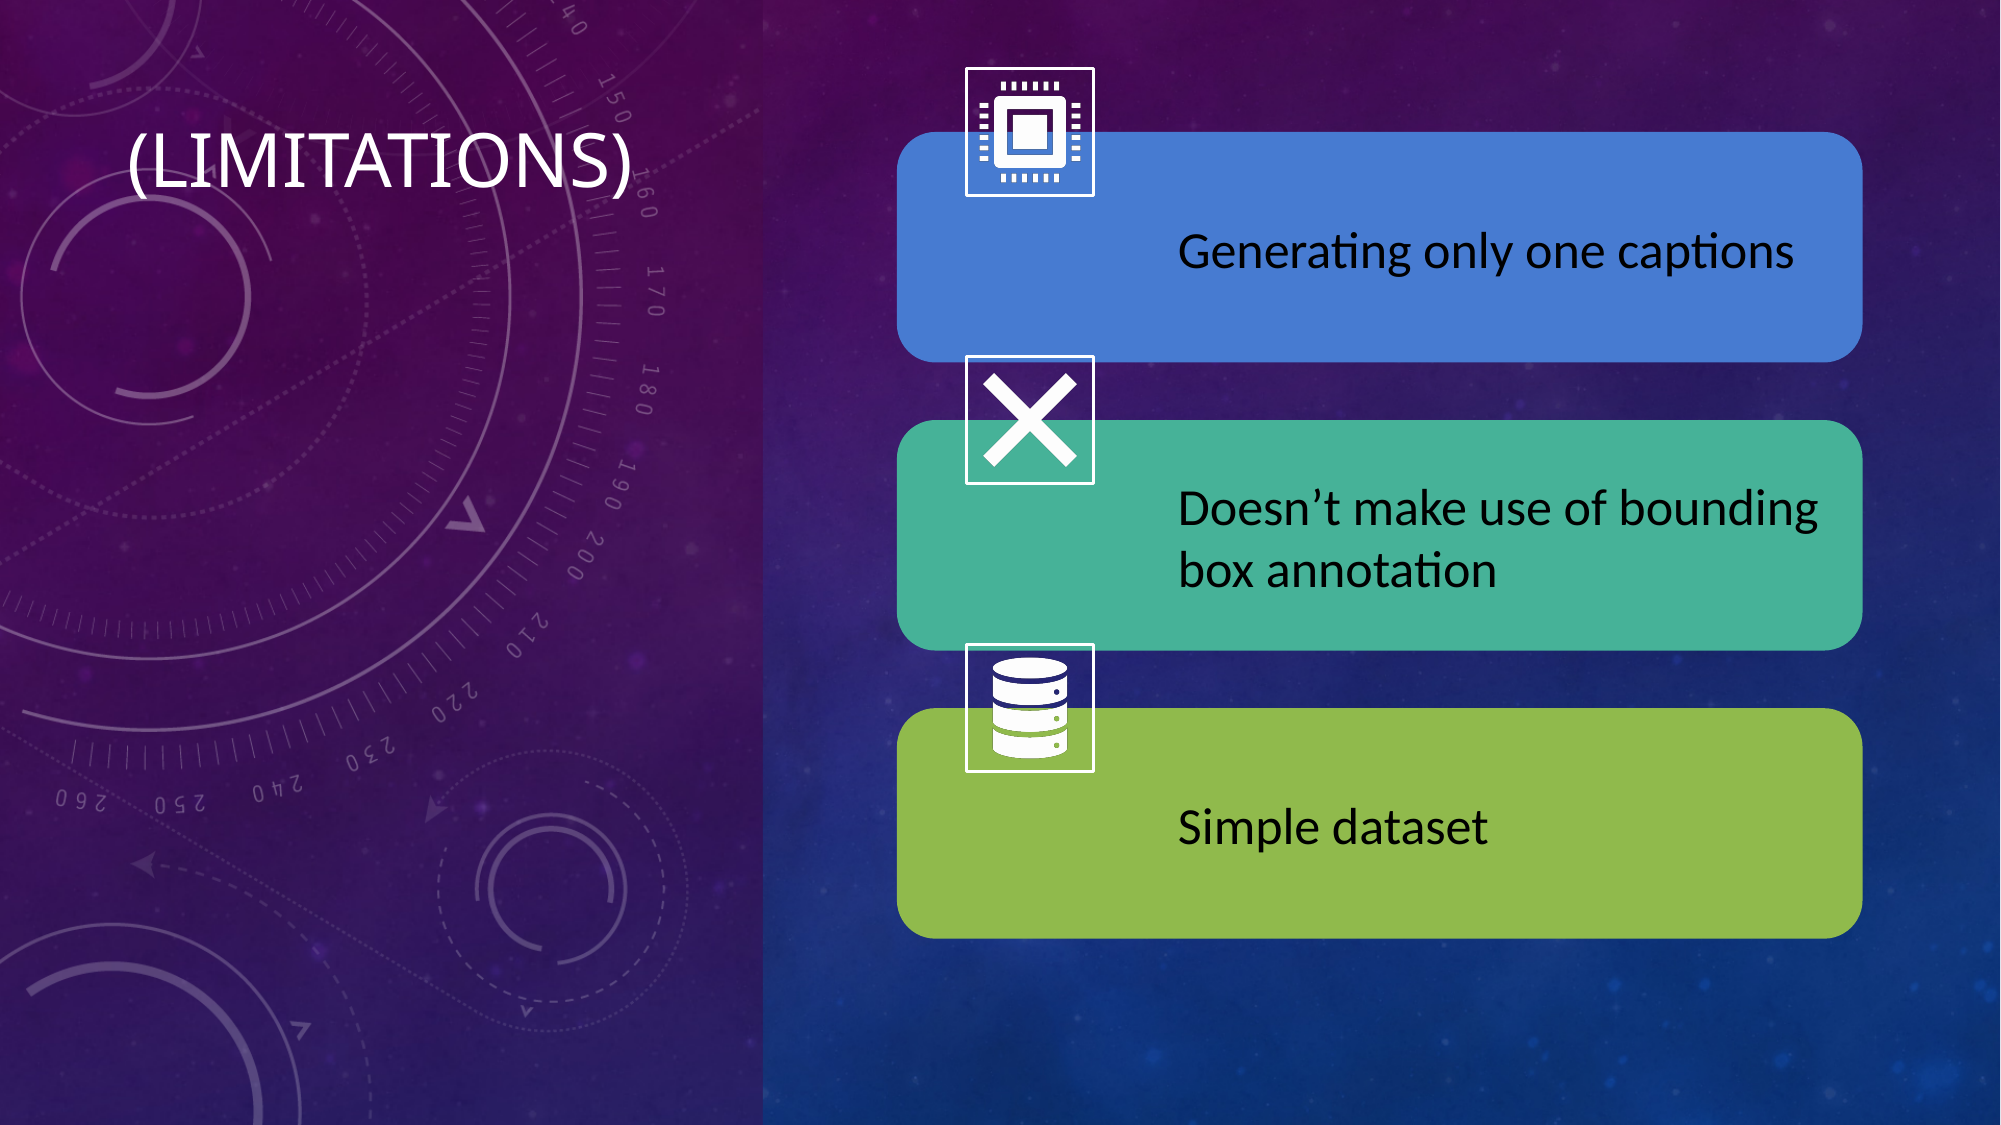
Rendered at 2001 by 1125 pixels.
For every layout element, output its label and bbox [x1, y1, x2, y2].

picture [0, 0, 763, 1125]
text_box [763, 0, 2000, 1125]
picture [968, 70, 1092, 131]
text_box [896, 131, 1863, 939]
